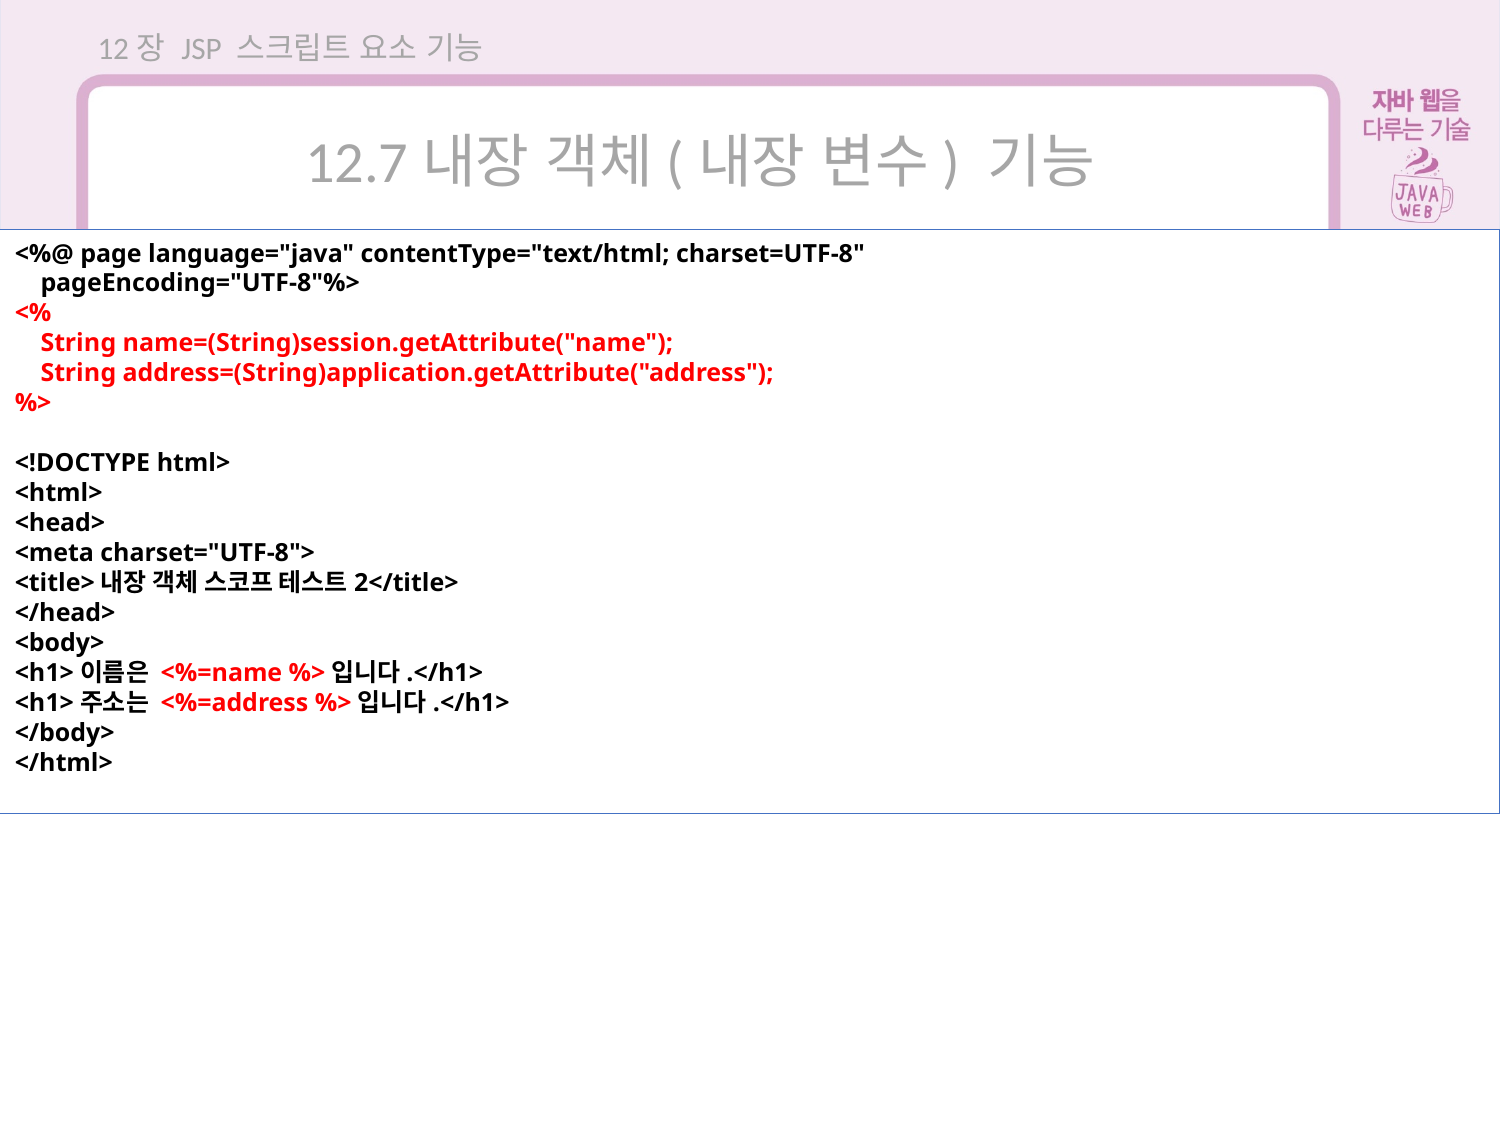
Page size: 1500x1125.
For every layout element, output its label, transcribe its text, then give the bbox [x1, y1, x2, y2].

picture [0, 0, 1500, 229]
text_box 12장 JSP 스크립트 요소 기능 [82, 0, 1133, 74]
picture [0, 814, 1500, 1125]
text_box <%@ page language="java" contentType="text/html; charset=UTF-8" pageEncoding="UTF-8"%> <% String name=(String)session.getAttribute("name"); String address=(String)application.getAttribute("address"); %> <!DOCTYPE html> <html> <head> <meta charset="UTF-8"> <title>내장 객체 스코프 테스트2</title> </head> <body> <h1>이름은 <%=name %>입니다.</h1> <h1>주소는 <%=address %>입니다.</h1> </body> </html> [0, 229, 1500, 814]
text_box 12.7내장 객체(내장 변수) 기능 [174, 117, 1225, 202]
